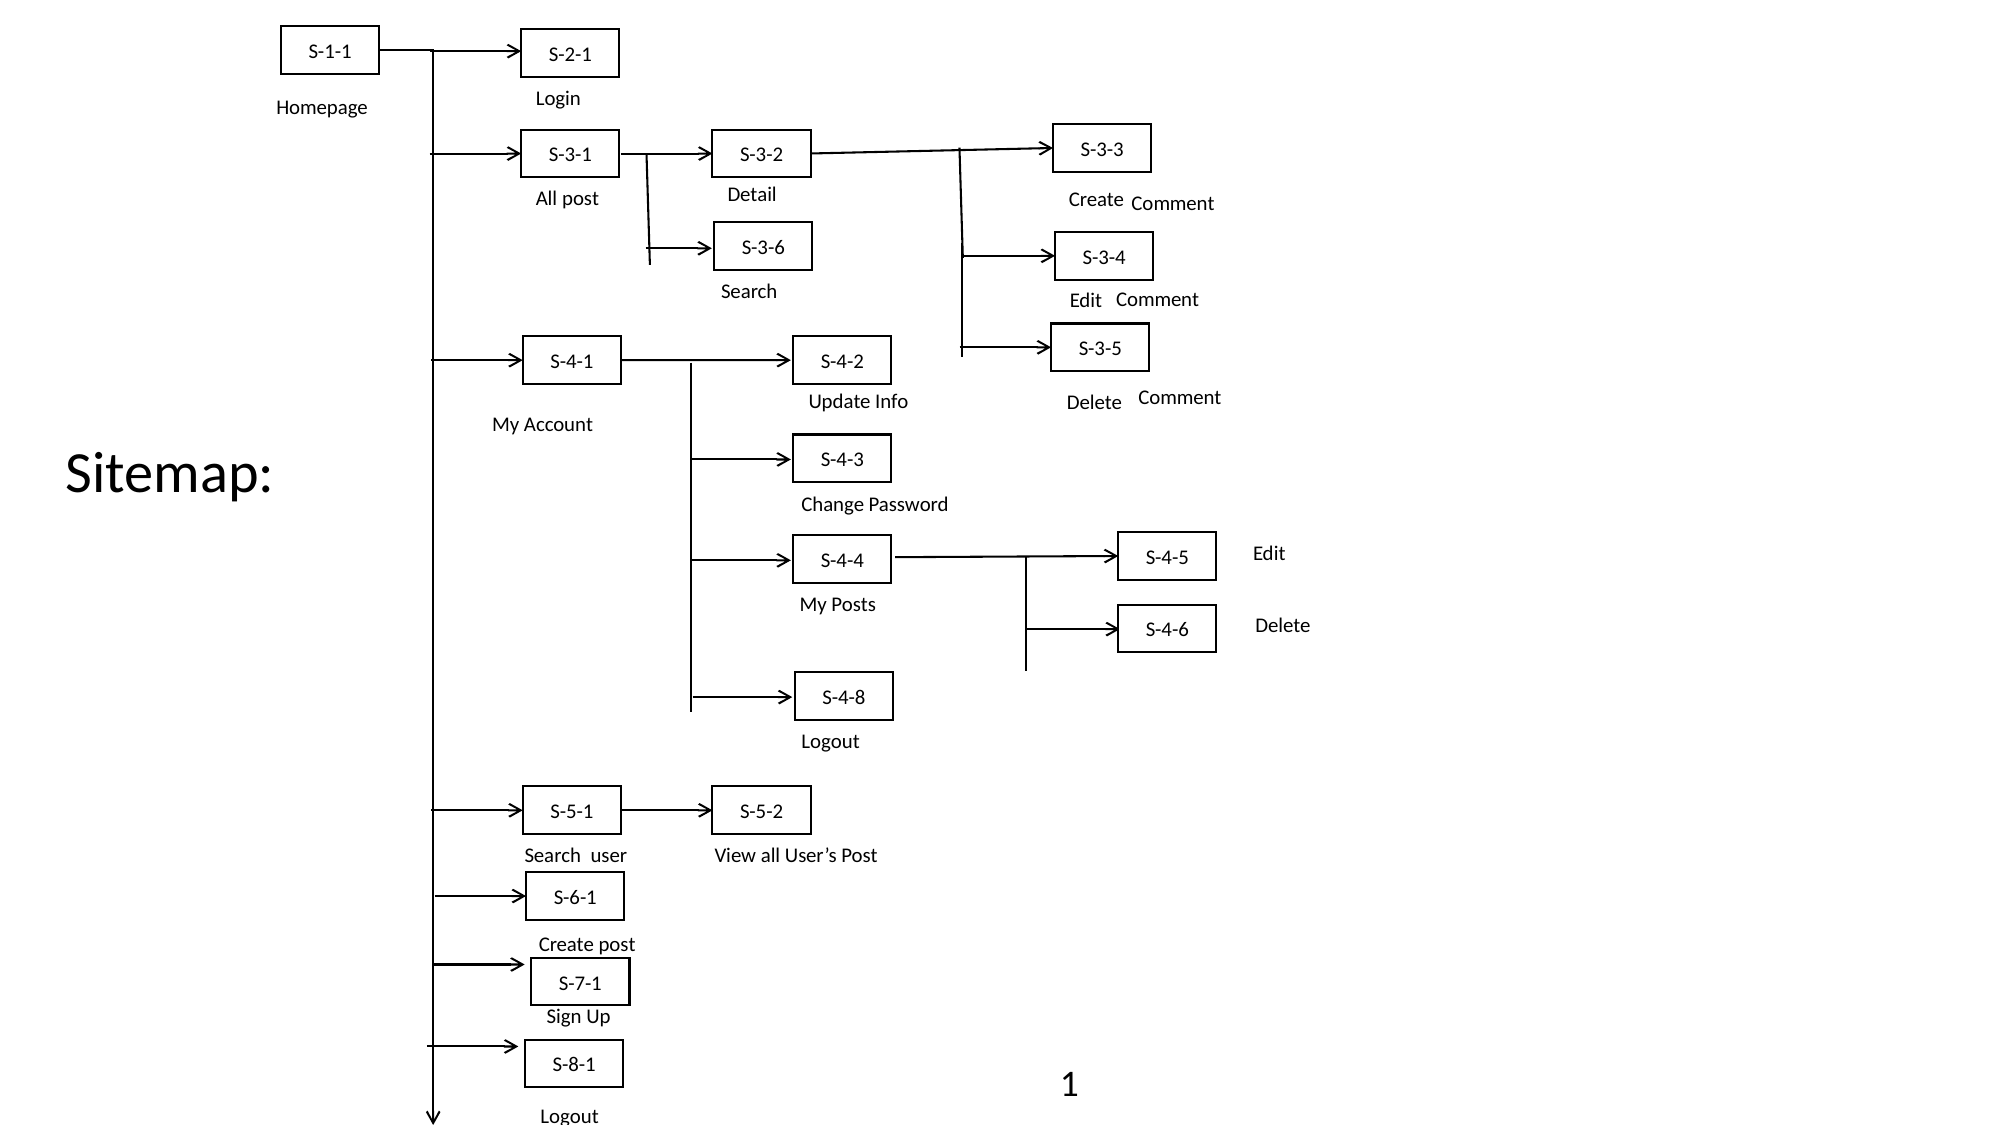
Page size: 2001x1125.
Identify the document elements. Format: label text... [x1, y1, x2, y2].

text_box 1 [1045, 1051, 1094, 1112]
text_box S-3-5 [1050, 322, 1150, 372]
text_box Delete [1240, 603, 1326, 644]
text_box S-4-1 [522, 335, 622, 385]
text_box All post [521, 177, 615, 218]
text_box S-3-6 [713, 221, 813, 271]
text_box Comment [1123, 375, 1237, 416]
text_box S-4-3 [792, 433, 892, 482]
text_box S-4-6 [1117, 604, 1217, 653]
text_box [959, 147, 963, 258]
text_box S-6-1 [525, 871, 625, 921]
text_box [646, 154, 650, 248]
text_box Detail [712, 173, 792, 213]
text_box Comment [1101, 277, 1214, 318]
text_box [810, 147, 959, 154]
text_box Homepage [261, 86, 379, 126]
text_box My Posts [784, 583, 891, 624]
text_box S-5-1 [522, 785, 622, 834]
text_box Search user [509, 834, 643, 874]
text_box S-2-1 [520, 28, 620, 78]
text_box S-3-1 [520, 129, 620, 178]
text_box Search [706, 270, 793, 310]
text_box S-3-4 [1054, 231, 1154, 281]
text_box Logout [786, 720, 876, 760]
text_box S-3-3 [1052, 123, 1152, 173]
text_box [646, 249, 650, 265]
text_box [963, 147, 1054, 154]
text_box S-4-2 [792, 335, 892, 385]
text_box My Account [477, 403, 609, 443]
text_box Login [521, 77, 596, 117]
text_box Edit [1055, 279, 1122, 320]
text_box Sitemap: [51, 426, 316, 512]
text_box Comment [1139, 181, 1230, 222]
text_box S-8-1 [524, 1039, 624, 1088]
text_box S-1-1 [280, 25, 380, 75]
text_box Change Password [786, 482, 964, 523]
text_box Create post [523, 923, 651, 964]
text_box Sign Up [531, 995, 626, 1036]
text_box S-4-4 [792, 534, 892, 584]
text_box S-3-2 [711, 129, 812, 178]
text_box Create [1054, 178, 1139, 231]
text_box Delete [1052, 381, 1137, 422]
text_box S-5-2 [711, 785, 812, 834]
text_box Logout [525, 1094, 614, 1125]
text_box S-7-1 [530, 957, 631, 1006]
text_box View all User’s Post [699, 834, 893, 874]
text_box Update Info [793, 379, 924, 420]
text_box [379, 49, 434, 1125]
text_box Edit [1238, 532, 1301, 572]
text_box S-4-5 [1117, 531, 1217, 581]
text_box S-4-8 [794, 671, 894, 721]
